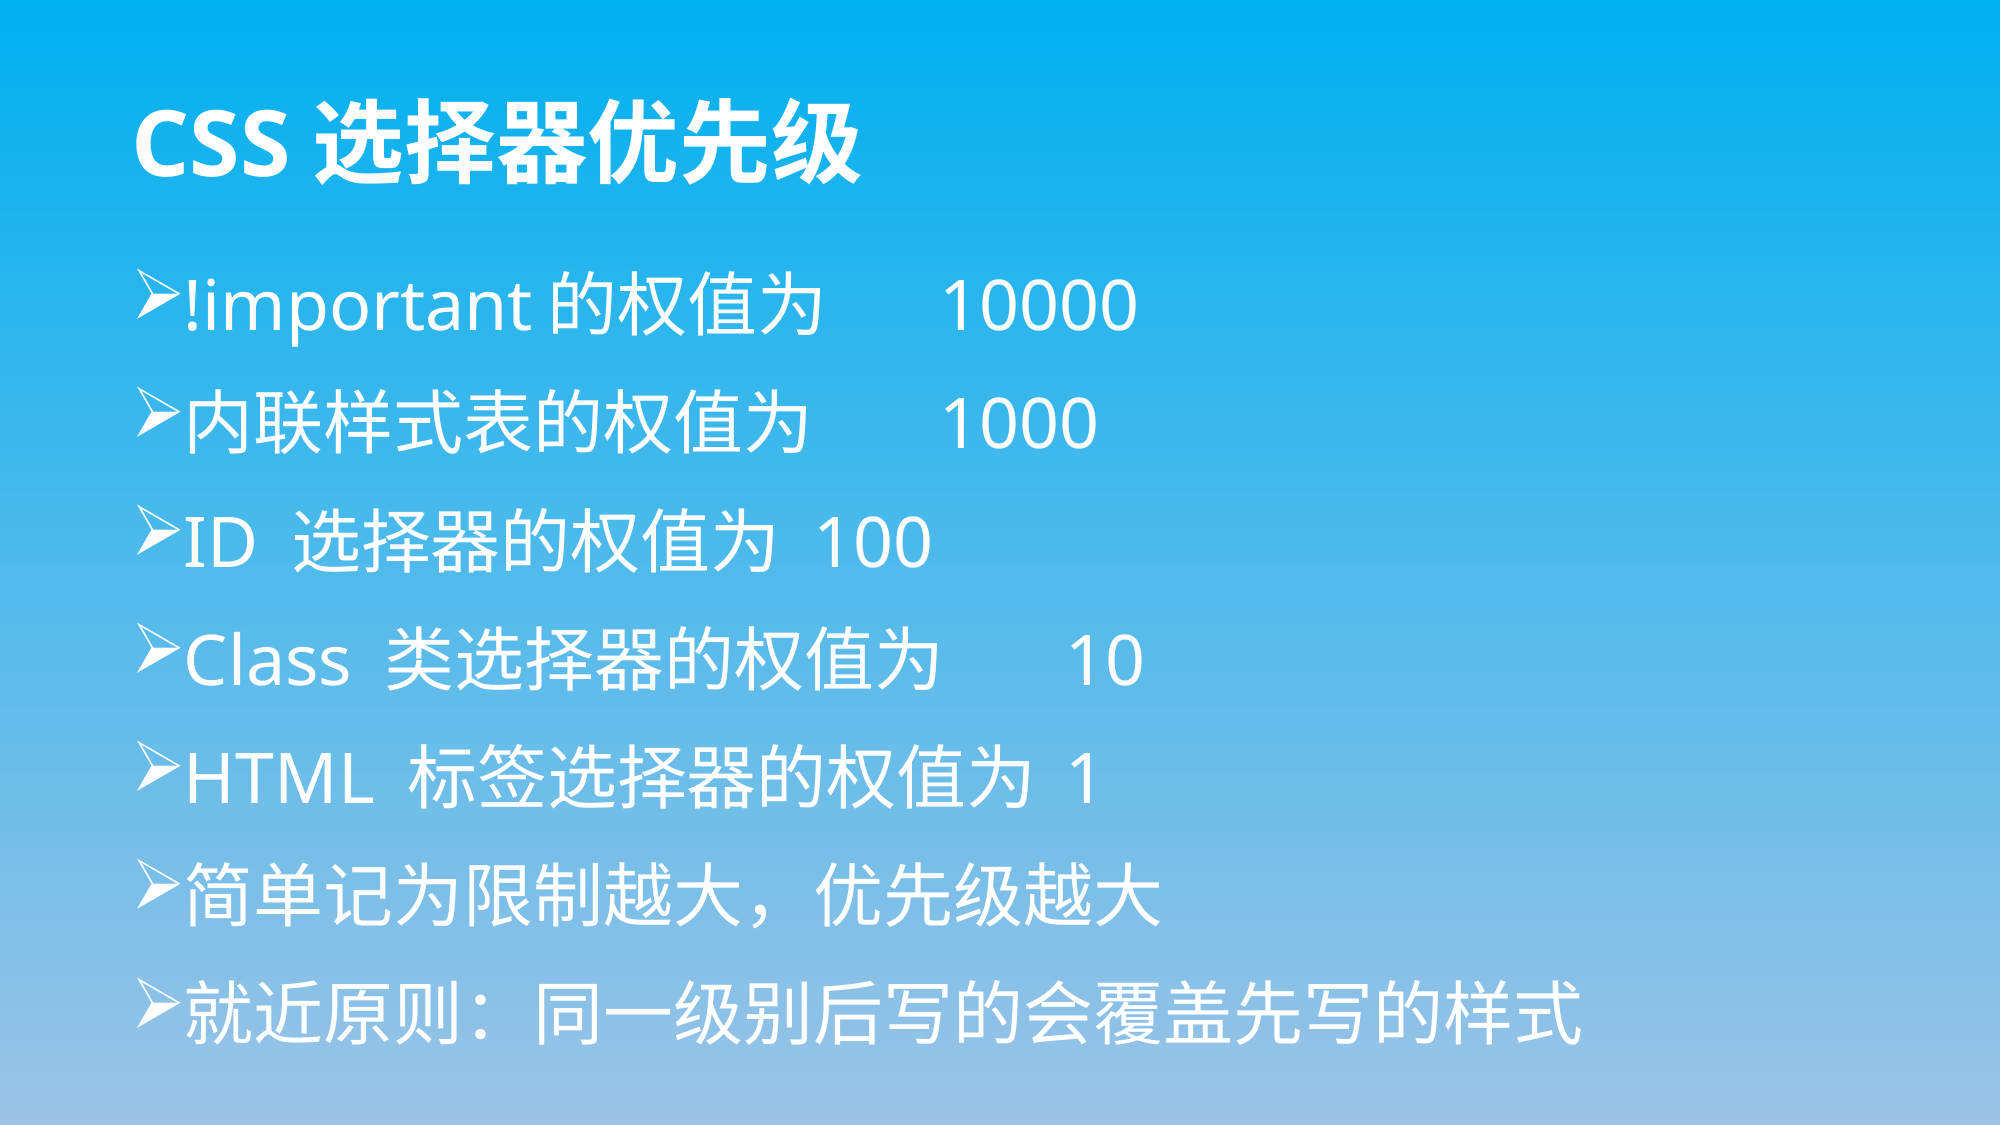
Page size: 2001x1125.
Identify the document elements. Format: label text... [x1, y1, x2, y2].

subtitle !important的权值为 10000 内联样式表的权值为 1000 ID 选择器的权值为 100 Class 类选择器的权值为 10 HTML 标签选择器的权值为 1 简单记为限制越大，优先级越大 就近原则：同一级别后写的会覆盖先写的样式 [116, 236, 1892, 1065]
title CSS选择器优先级 [116, 67, 1892, 205]
